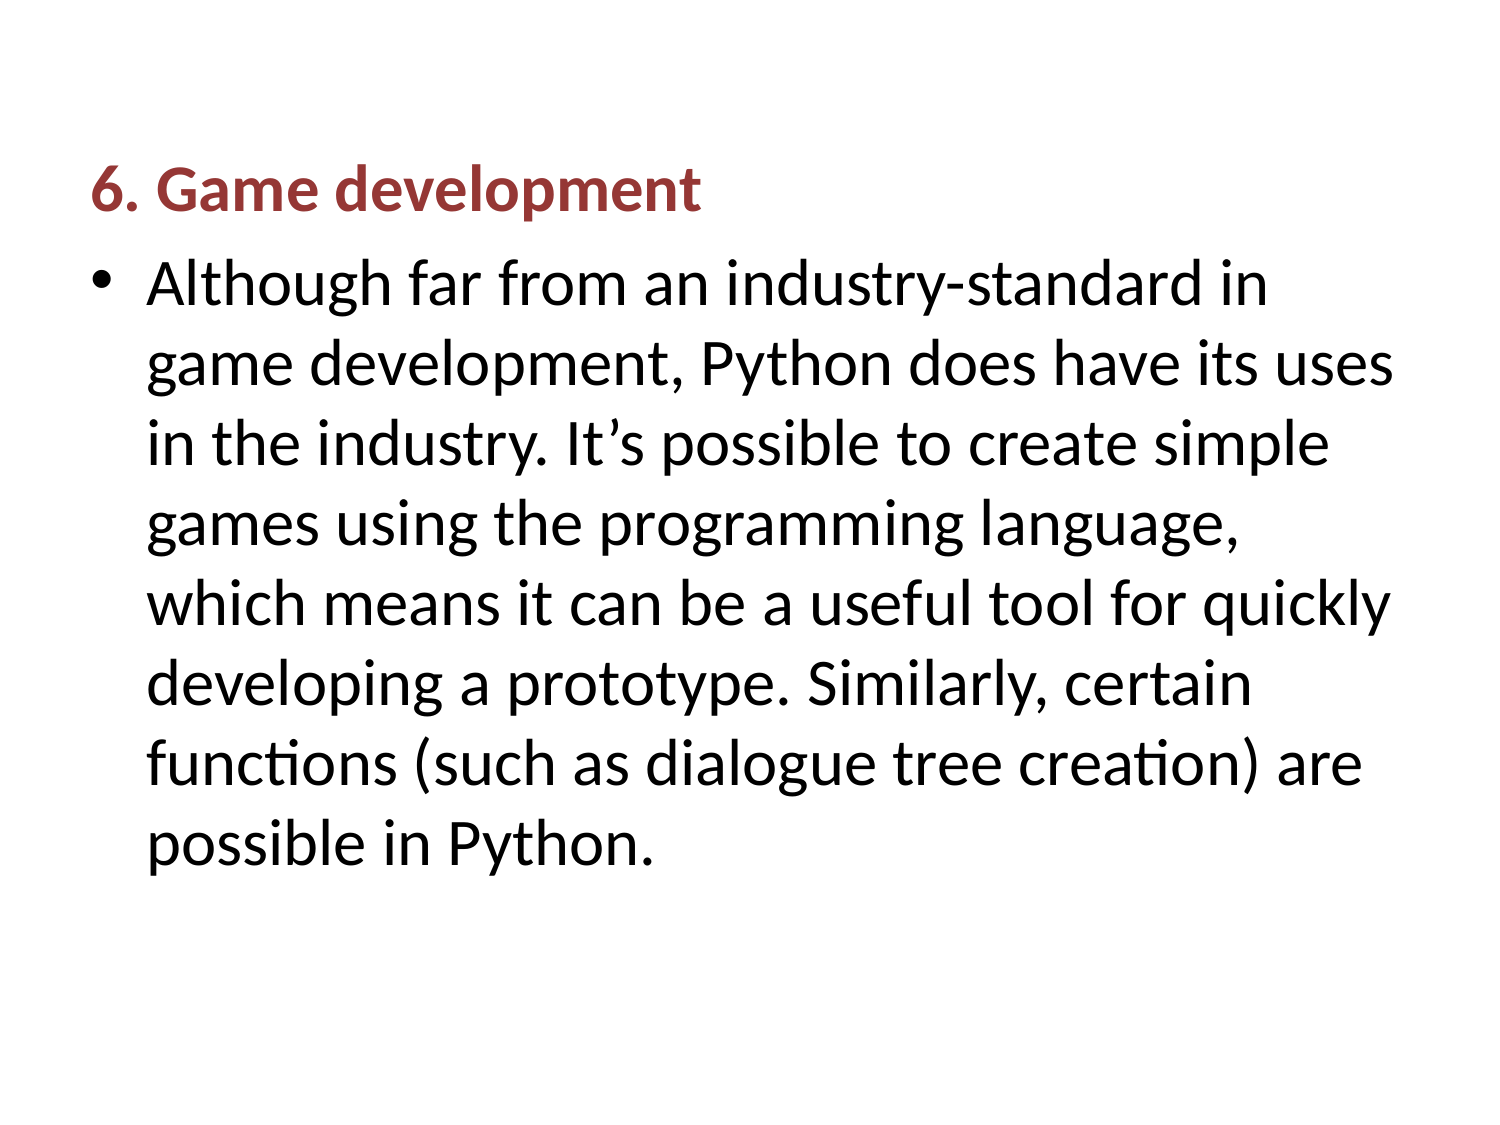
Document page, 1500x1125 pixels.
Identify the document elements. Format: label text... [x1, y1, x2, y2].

list 6. Game development Although far from an industry-standard in game development, Python does have its uses in the industry. It’s possible to create simple games using the programming language, which means it can be a useful tool for quickly developing a prototype. Similarly, certain functions (such as dialogue tree creation) are possible in Python. [75, 137, 1425, 1005]
